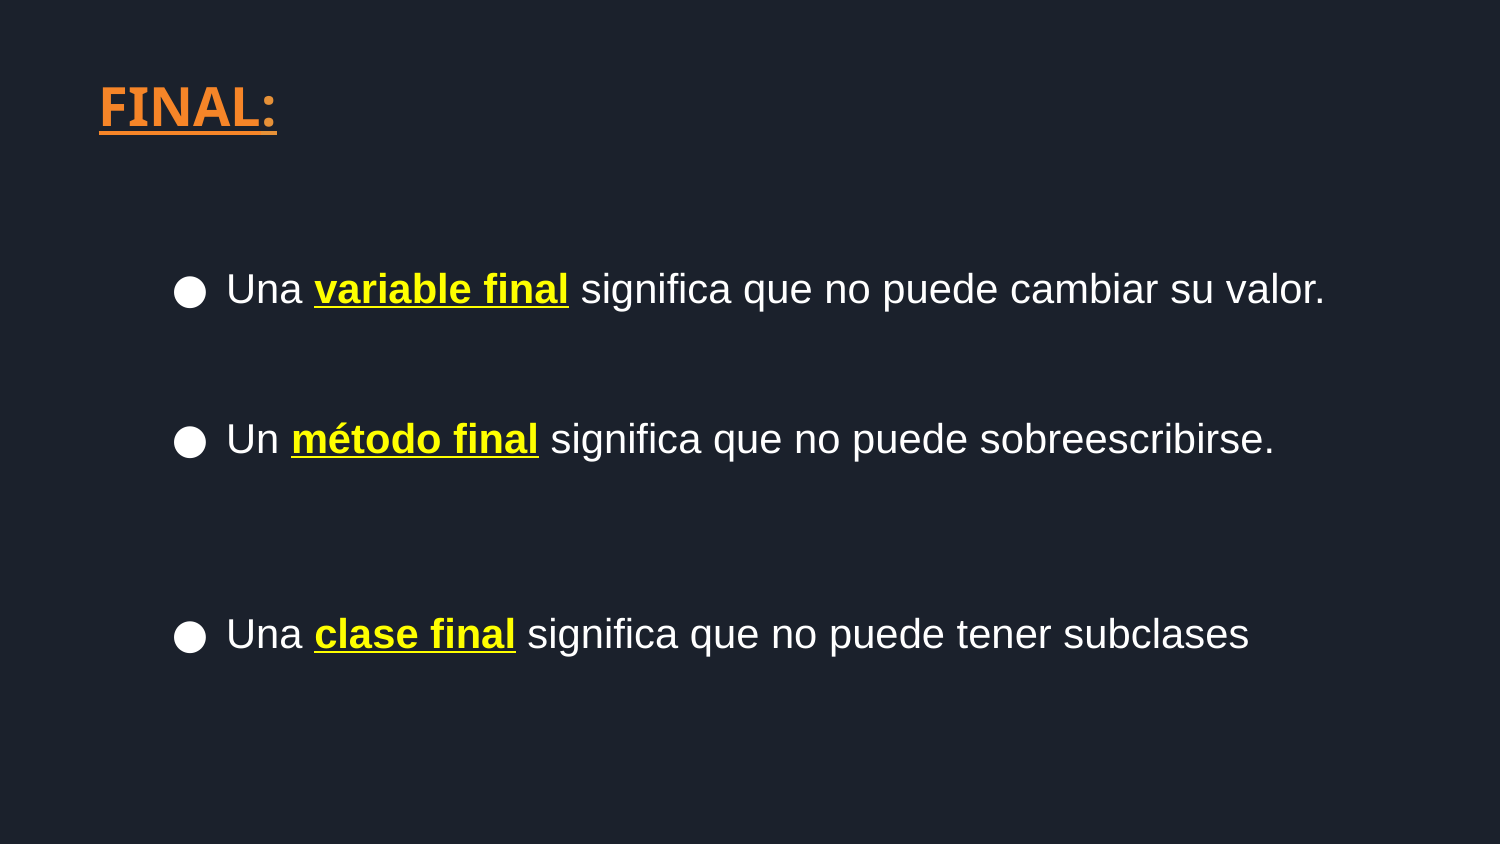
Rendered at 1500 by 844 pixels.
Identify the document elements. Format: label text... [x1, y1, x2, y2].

text_box FINAL: [83, 57, 1380, 153]
text_box Una variable final significa que no puede cambiar su valor. Un método final significa que no puede sobreescribirse. Una clase final significa que no puede tener subclases [136, 222, 1364, 673]
